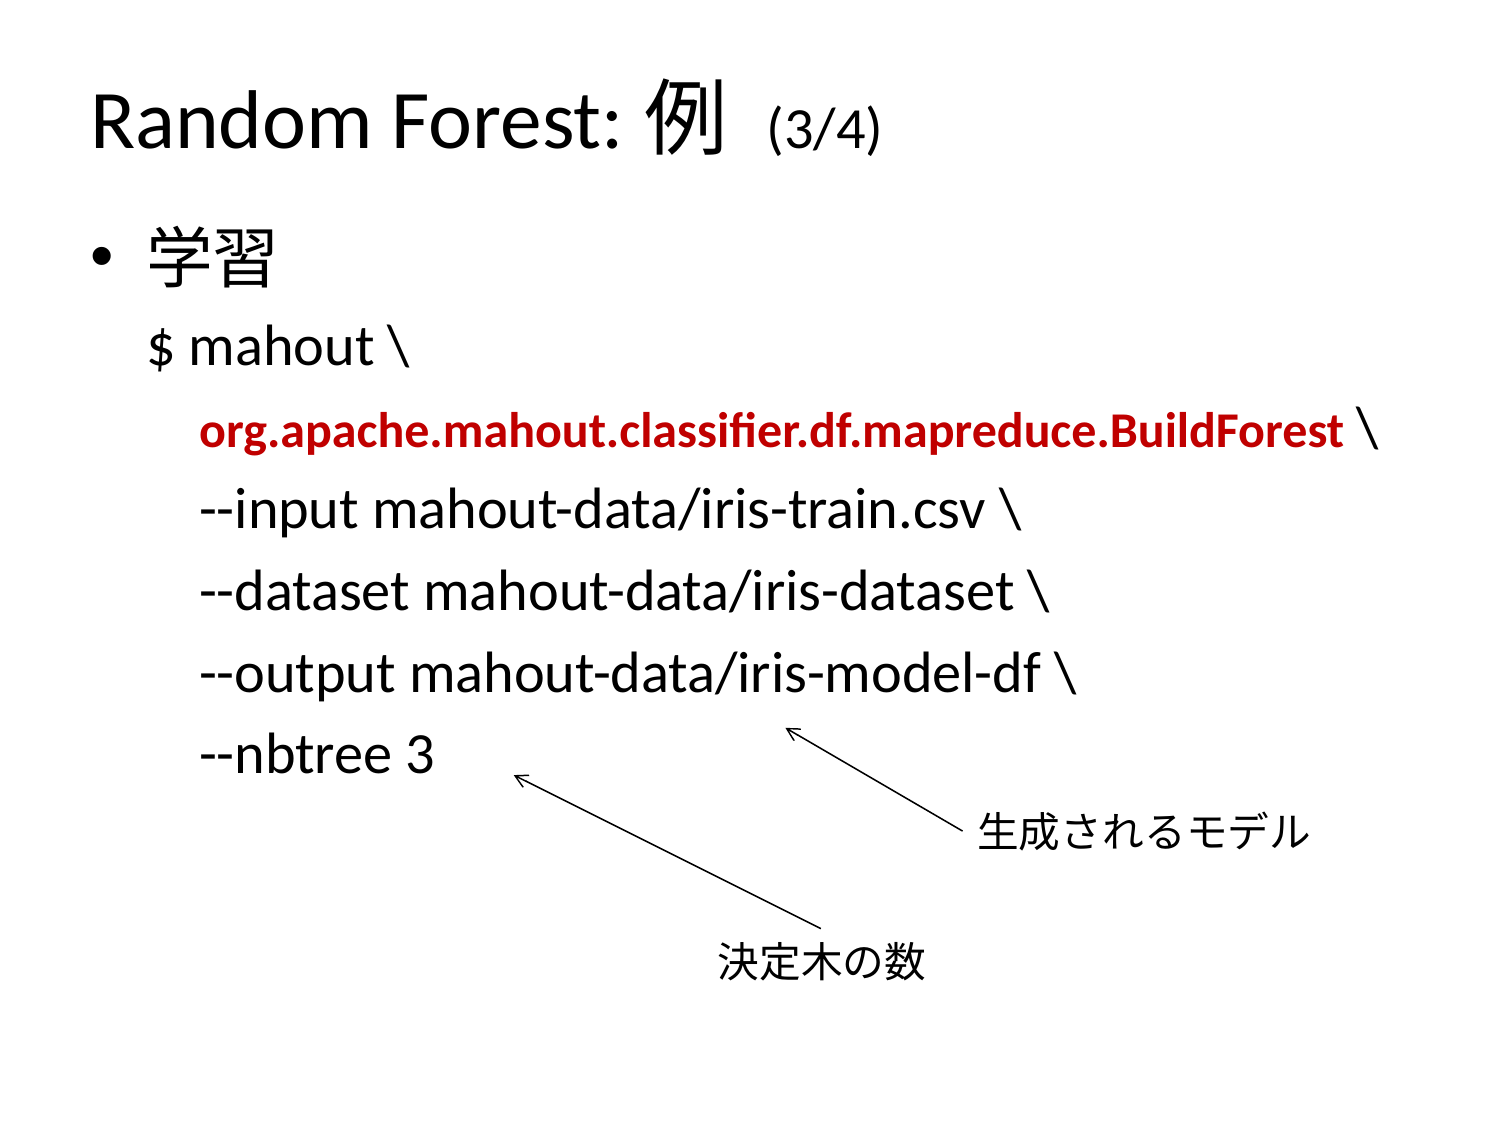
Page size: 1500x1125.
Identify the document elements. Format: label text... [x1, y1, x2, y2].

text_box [513, 774, 822, 929]
text_box 生成されるモデル [962, 798, 1329, 864]
text_box 決定木の数 [702, 928, 1069, 994]
list 学習 $ mahout \ org.apache.mahout.classifier.df.mapreduce.BuildForest \ --input mahout-data/iris-train.csv \ --dataset mahout-data/iris-dataset \ --output mahout-data/iris-model-df \ --nbtree 3 [74, 207, 1500, 1036]
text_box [785, 727, 963, 832]
title Random Forest:例 (3/4) [74, 44, 1426, 185]
